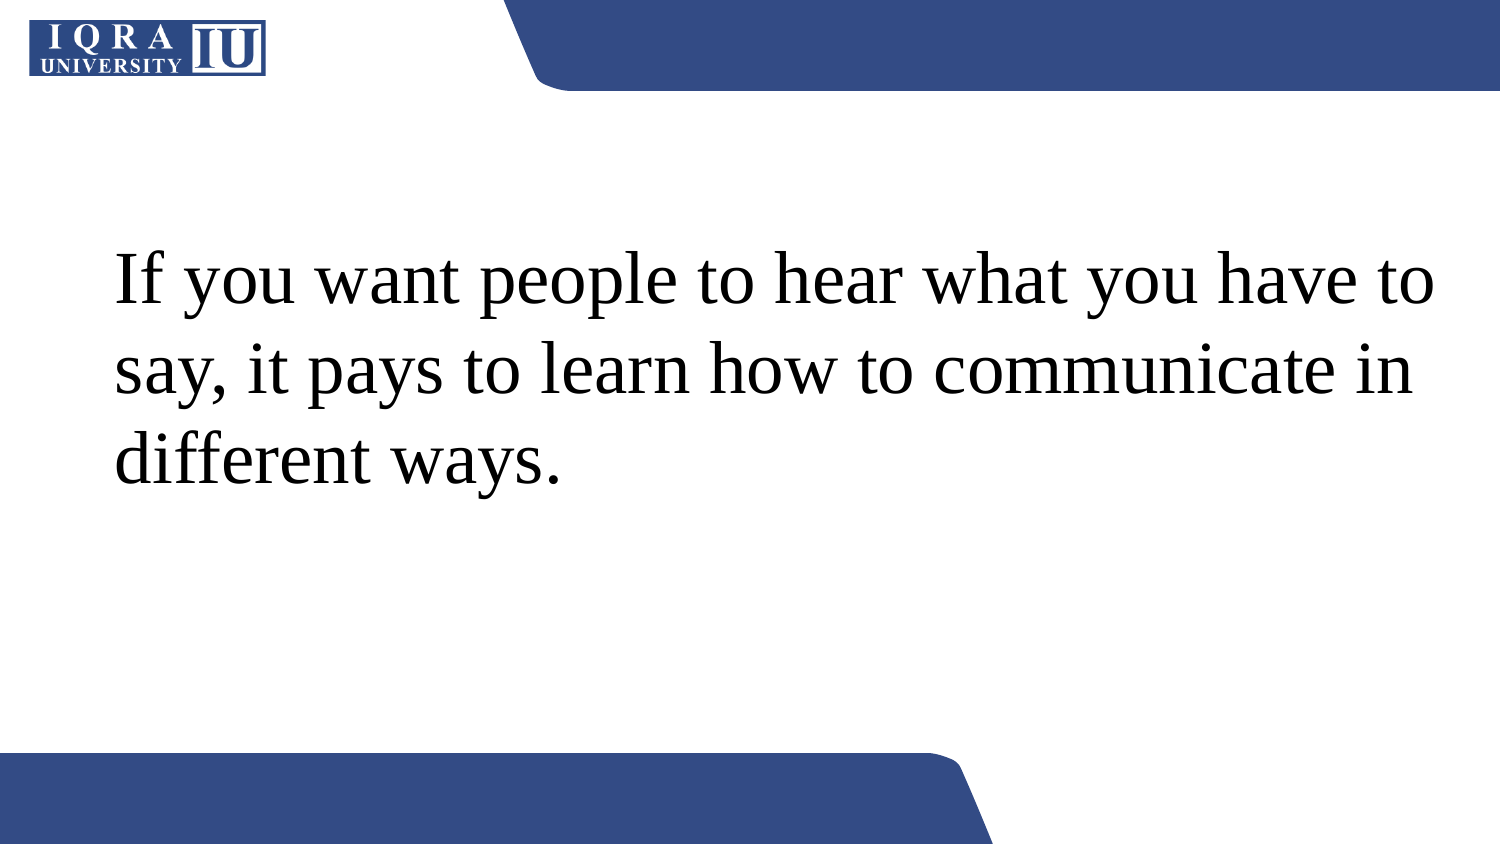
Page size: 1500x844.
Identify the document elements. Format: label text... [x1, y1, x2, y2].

text_box If you want people to hear what you have to say, it pays to learn how to communicate in different ways. [100, 220, 1471, 506]
picture [29, 20, 266, 76]
